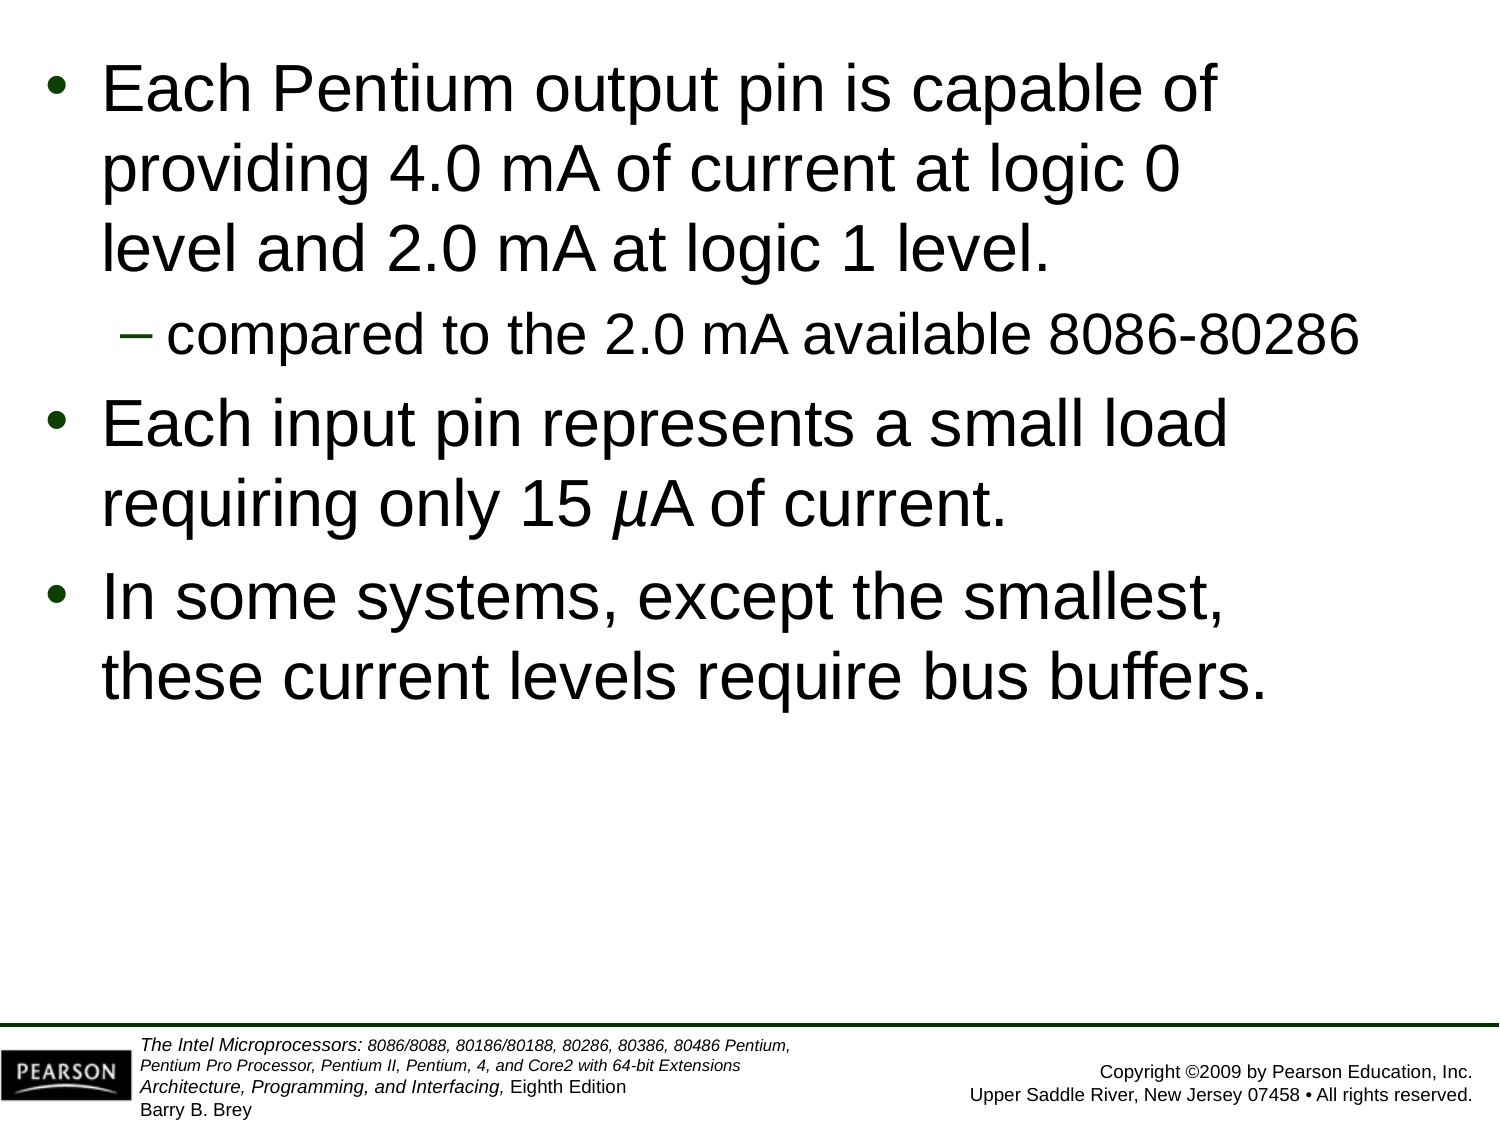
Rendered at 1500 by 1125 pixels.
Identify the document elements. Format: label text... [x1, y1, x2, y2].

list Each Pentium output pin is capable of providing 4.0 mA of current at logic 0 level and 2.0 mA at logic 1 level. compared to the 2.0 mA available 8086-80286 Each input pin represents a small load requiring only 15 µA of current. In some systems, except the smallest, these current levels require bus buffers. [29, 37, 1480, 1012]
picture [0, 1049, 133, 1102]
